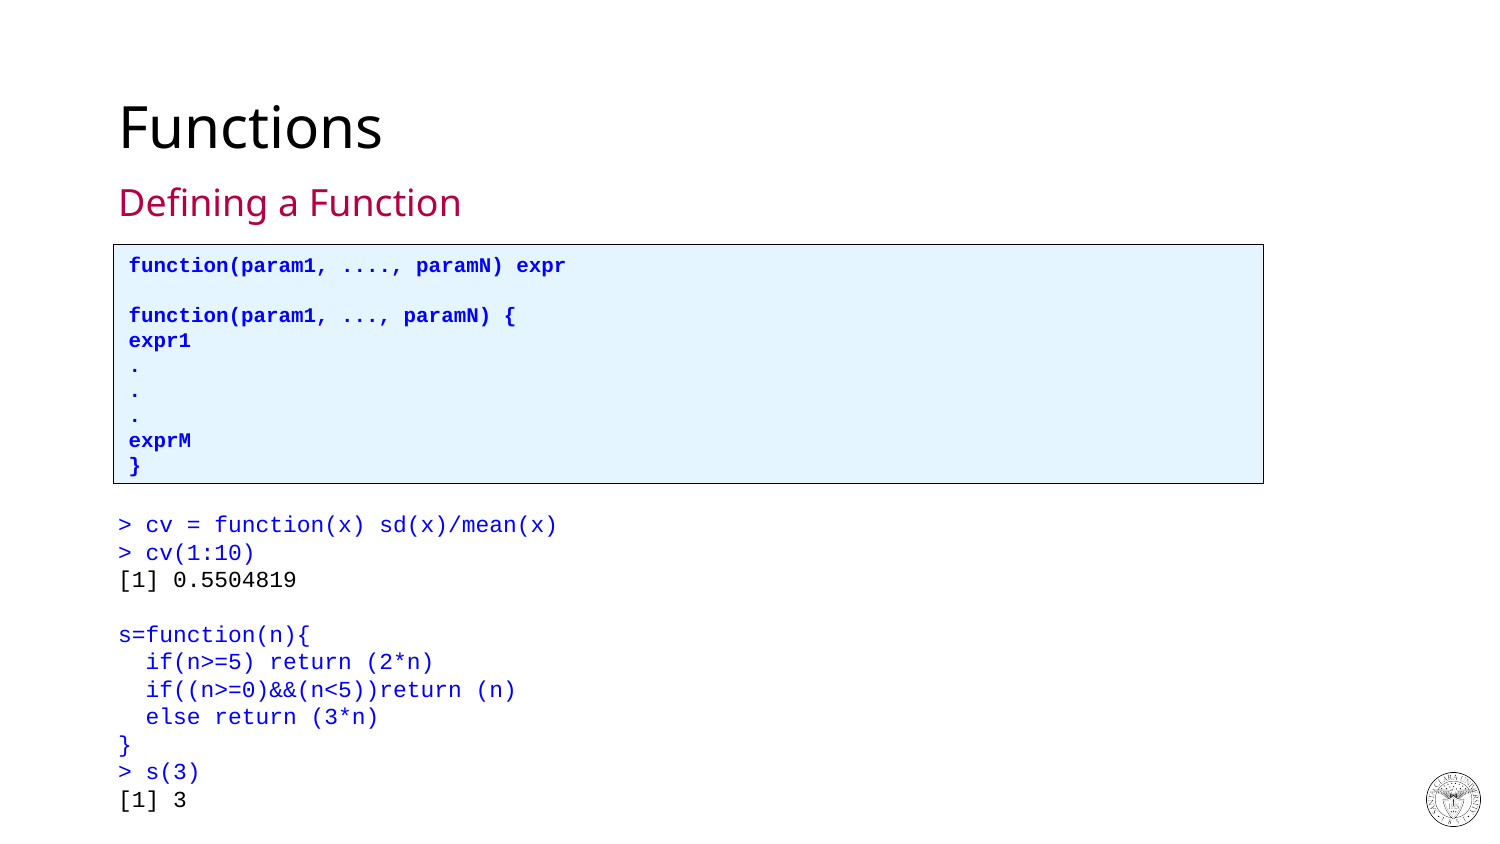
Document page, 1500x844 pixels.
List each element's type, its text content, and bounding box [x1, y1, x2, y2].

picture [1426, 772, 1481, 827]
list > cv = function(x) sd(x)/mean(x) > cv(1:10) [1] 0.5504819 s=function(n){ if(n>=5) return (2*n) if((n>=0)&&(n<5))return (n) else return (3*n) } > s(3) [1] 3 [103, 502, 1397, 829]
text_box function(param1, ...., paramN) expr function(param1, ..., paramN) { expr1 . . . exprM } [113, 244, 1264, 484]
title Functions [103, 44, 1397, 169]
list Defining a Function [103, 176, 764, 243]
